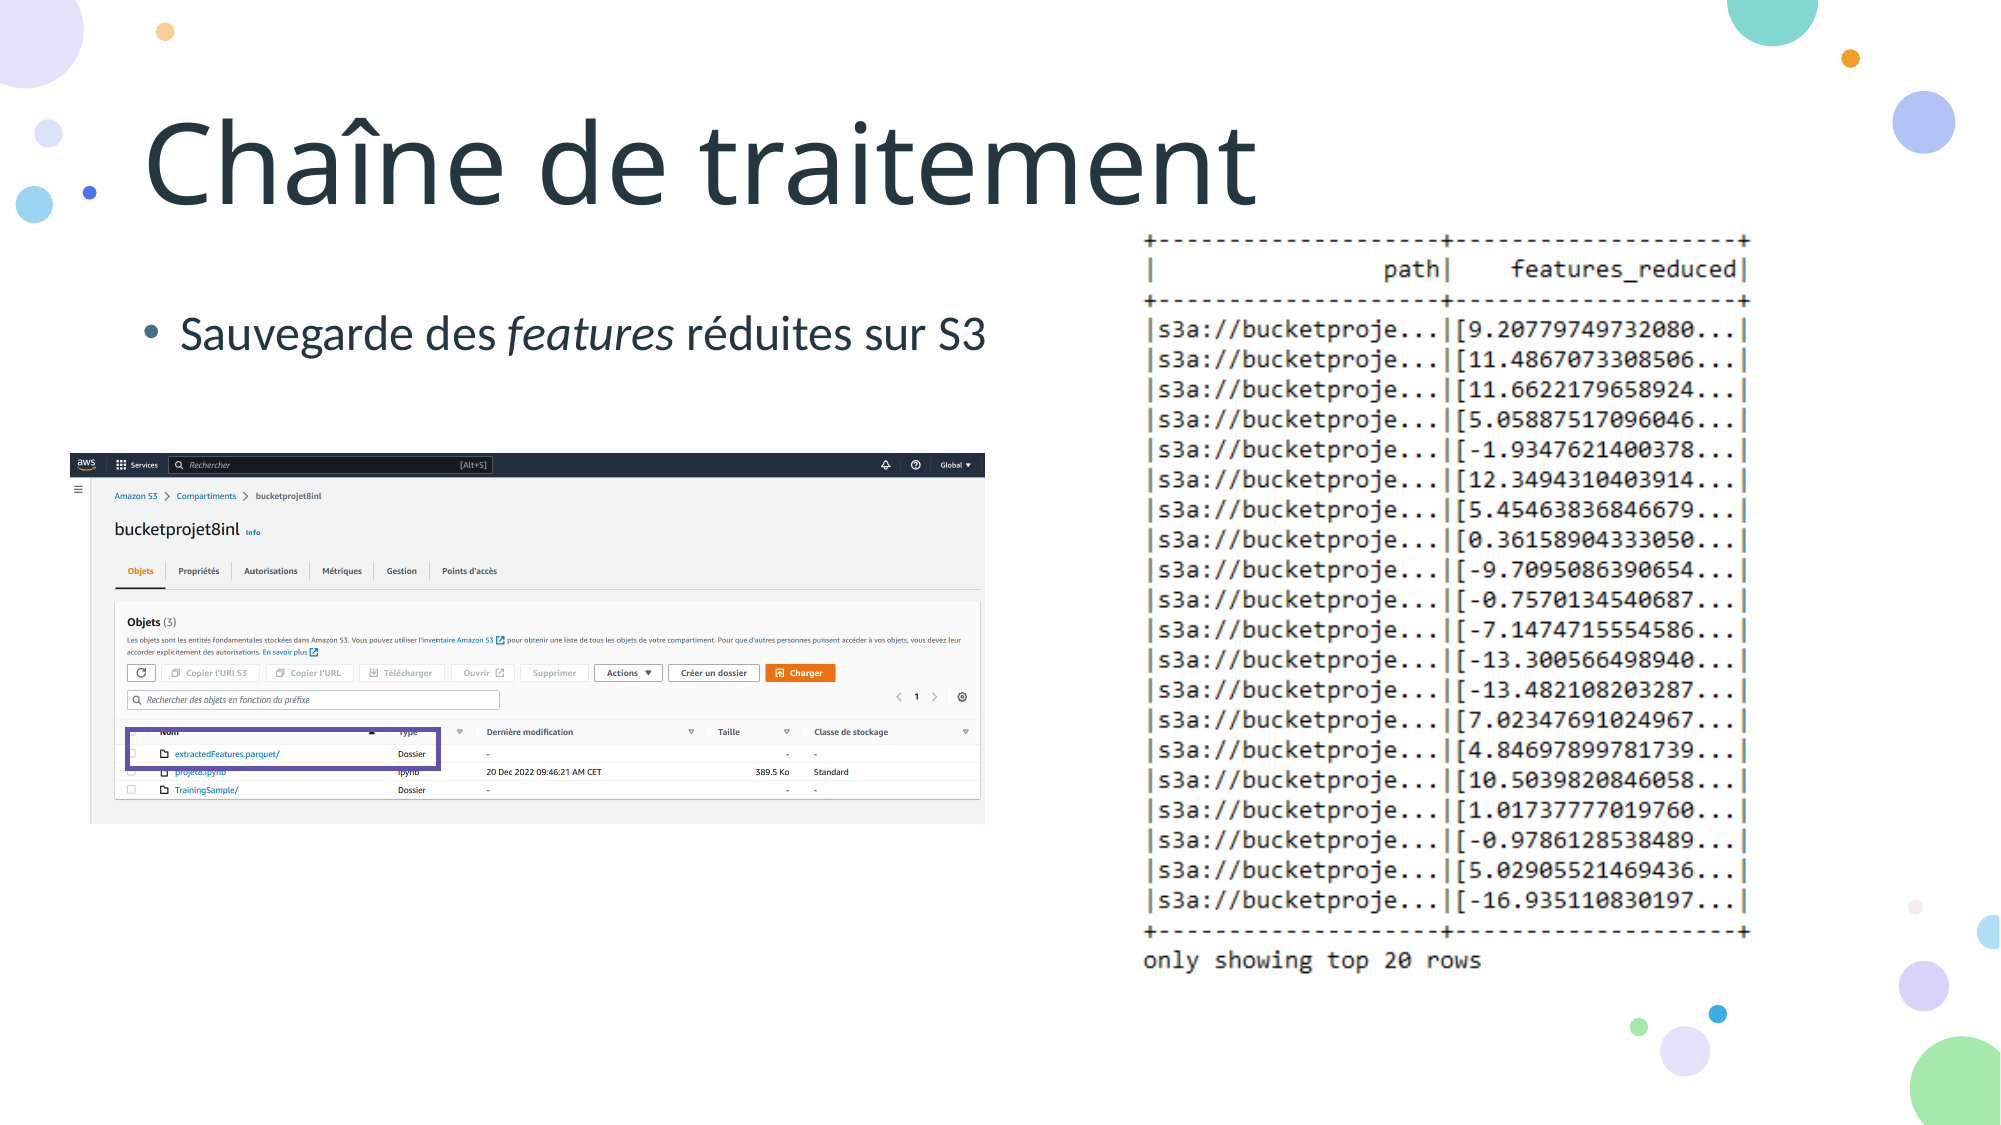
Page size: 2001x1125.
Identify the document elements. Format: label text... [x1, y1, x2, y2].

picture [69, 453, 985, 824]
list Sauvegarde des features réduites sur S3 [127, 299, 1877, 1014]
title Chaîne de traitement [127, 59, 1877, 278]
picture [1080, 224, 1781, 985]
